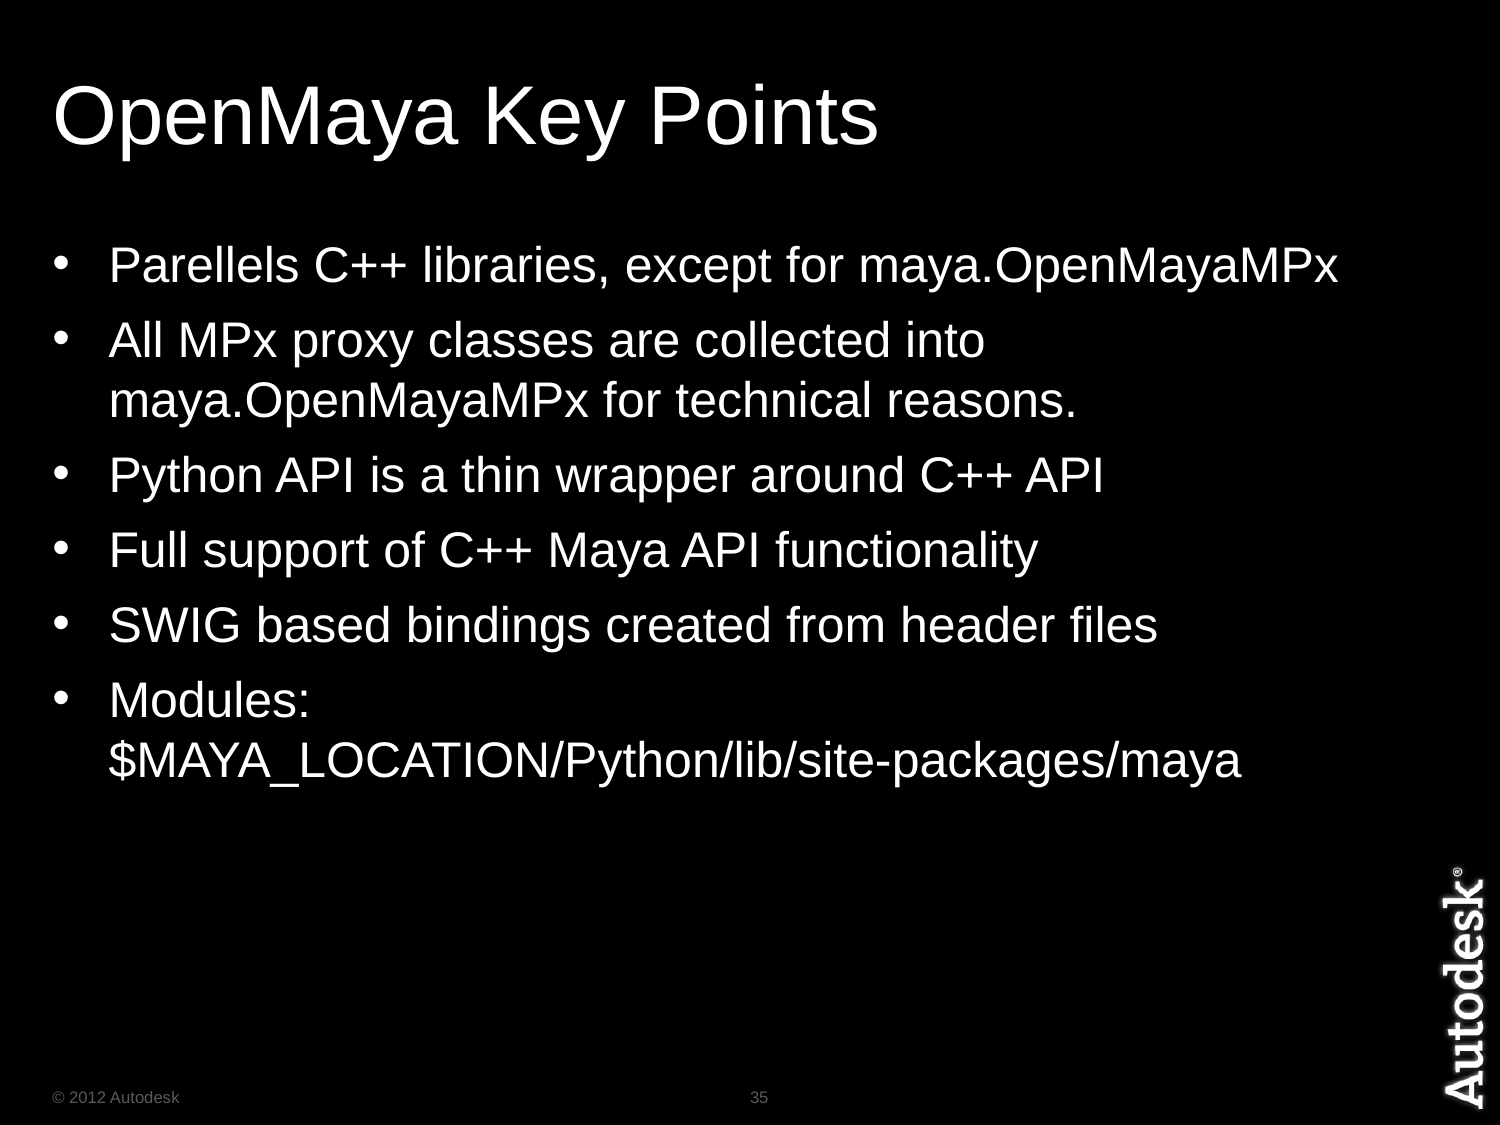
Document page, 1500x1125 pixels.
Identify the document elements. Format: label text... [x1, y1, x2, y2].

picture [1402, 0, 1500, 1125]
title OpenMaya Key Points [52, 22, 1401, 211]
list Parellels C++ libraries, except for maya.OpenMayaMPx All MPx proxy classes are collected into maya.OpenMayaMPx for technical reasons. Python API is a thin wrapper around C++ API Full support of C++ Maya API functionality SWIG based bindings created from header files Modules: $MAYA_LOCATION/Python/lib/site-packages/maya [52, 231, 1401, 1073]
